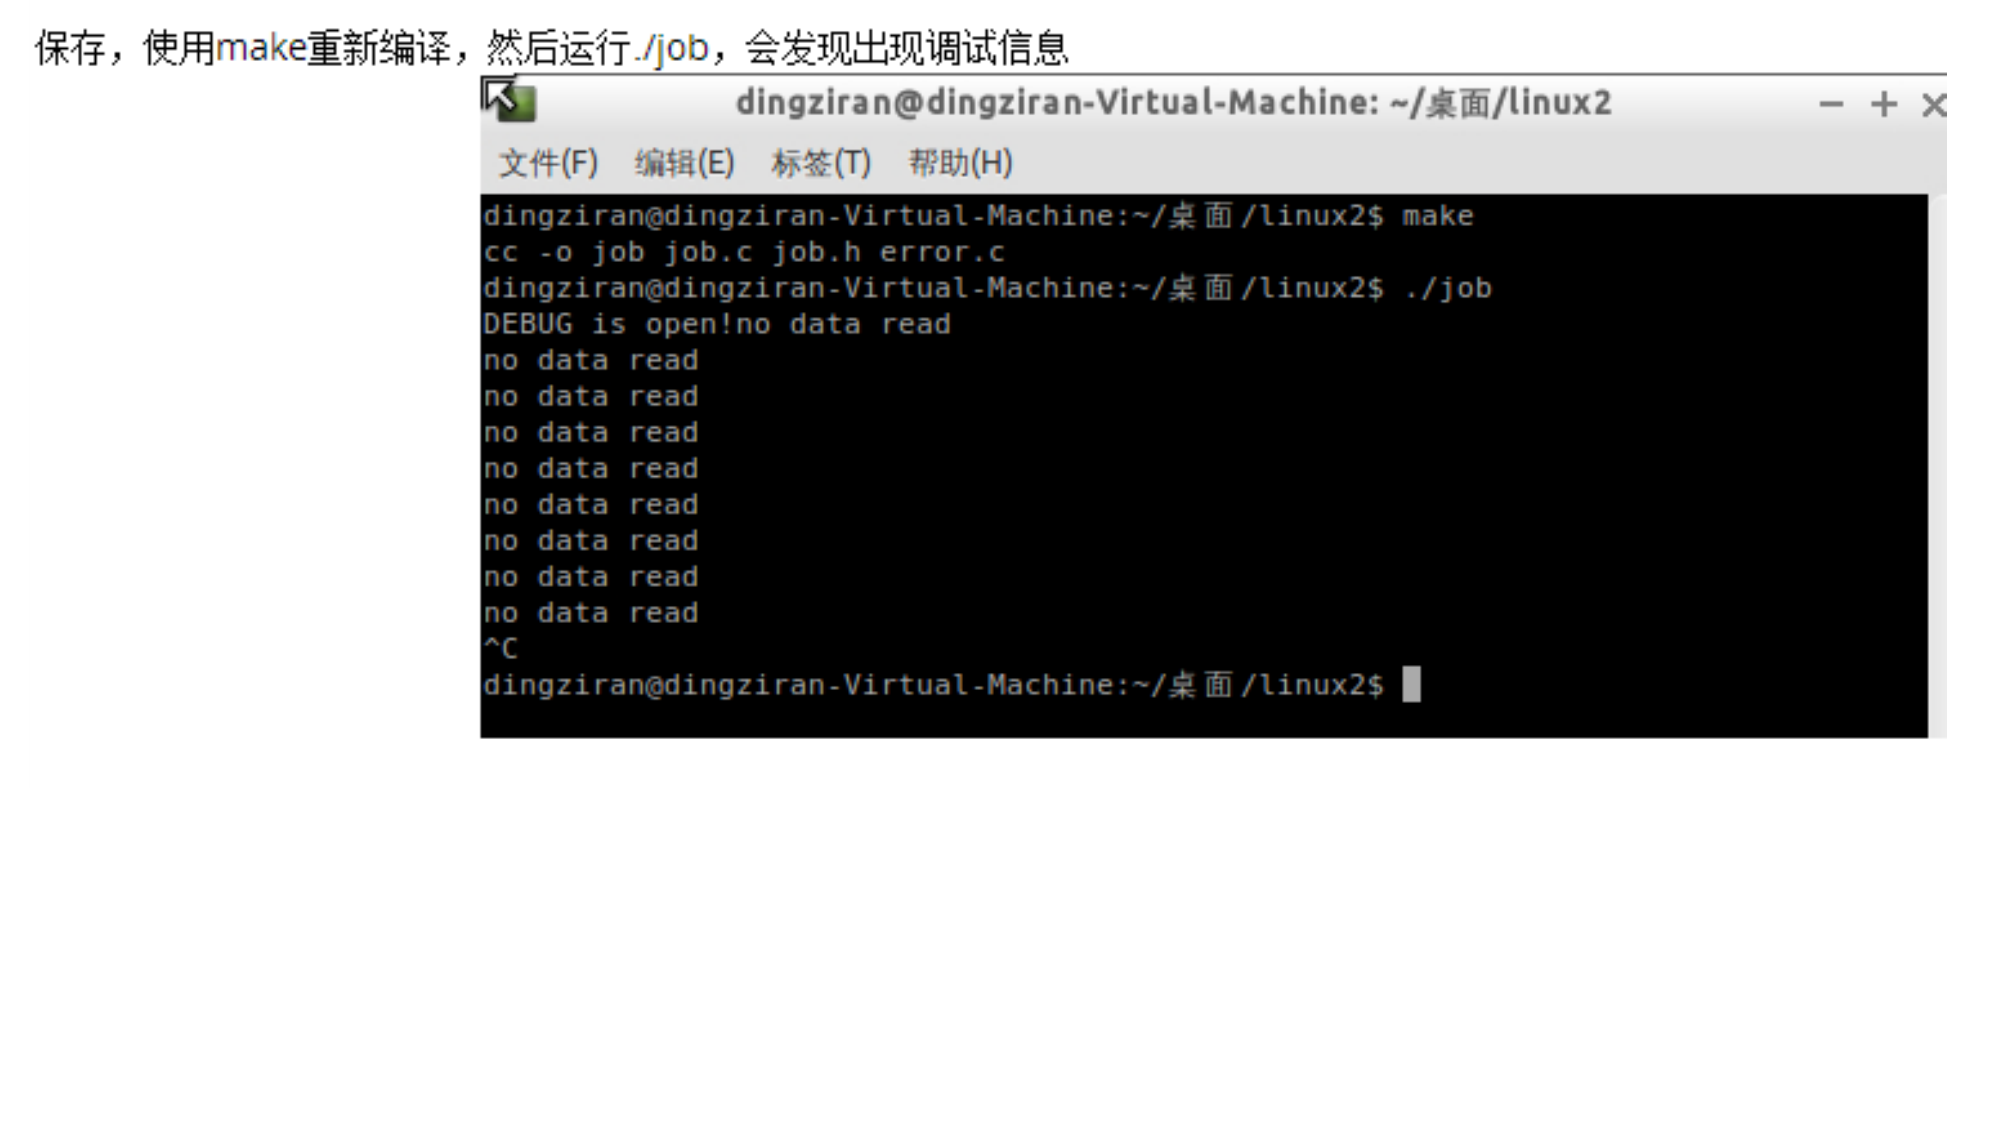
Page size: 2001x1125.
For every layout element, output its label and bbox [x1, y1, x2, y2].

picture [28, 0, 1947, 788]
